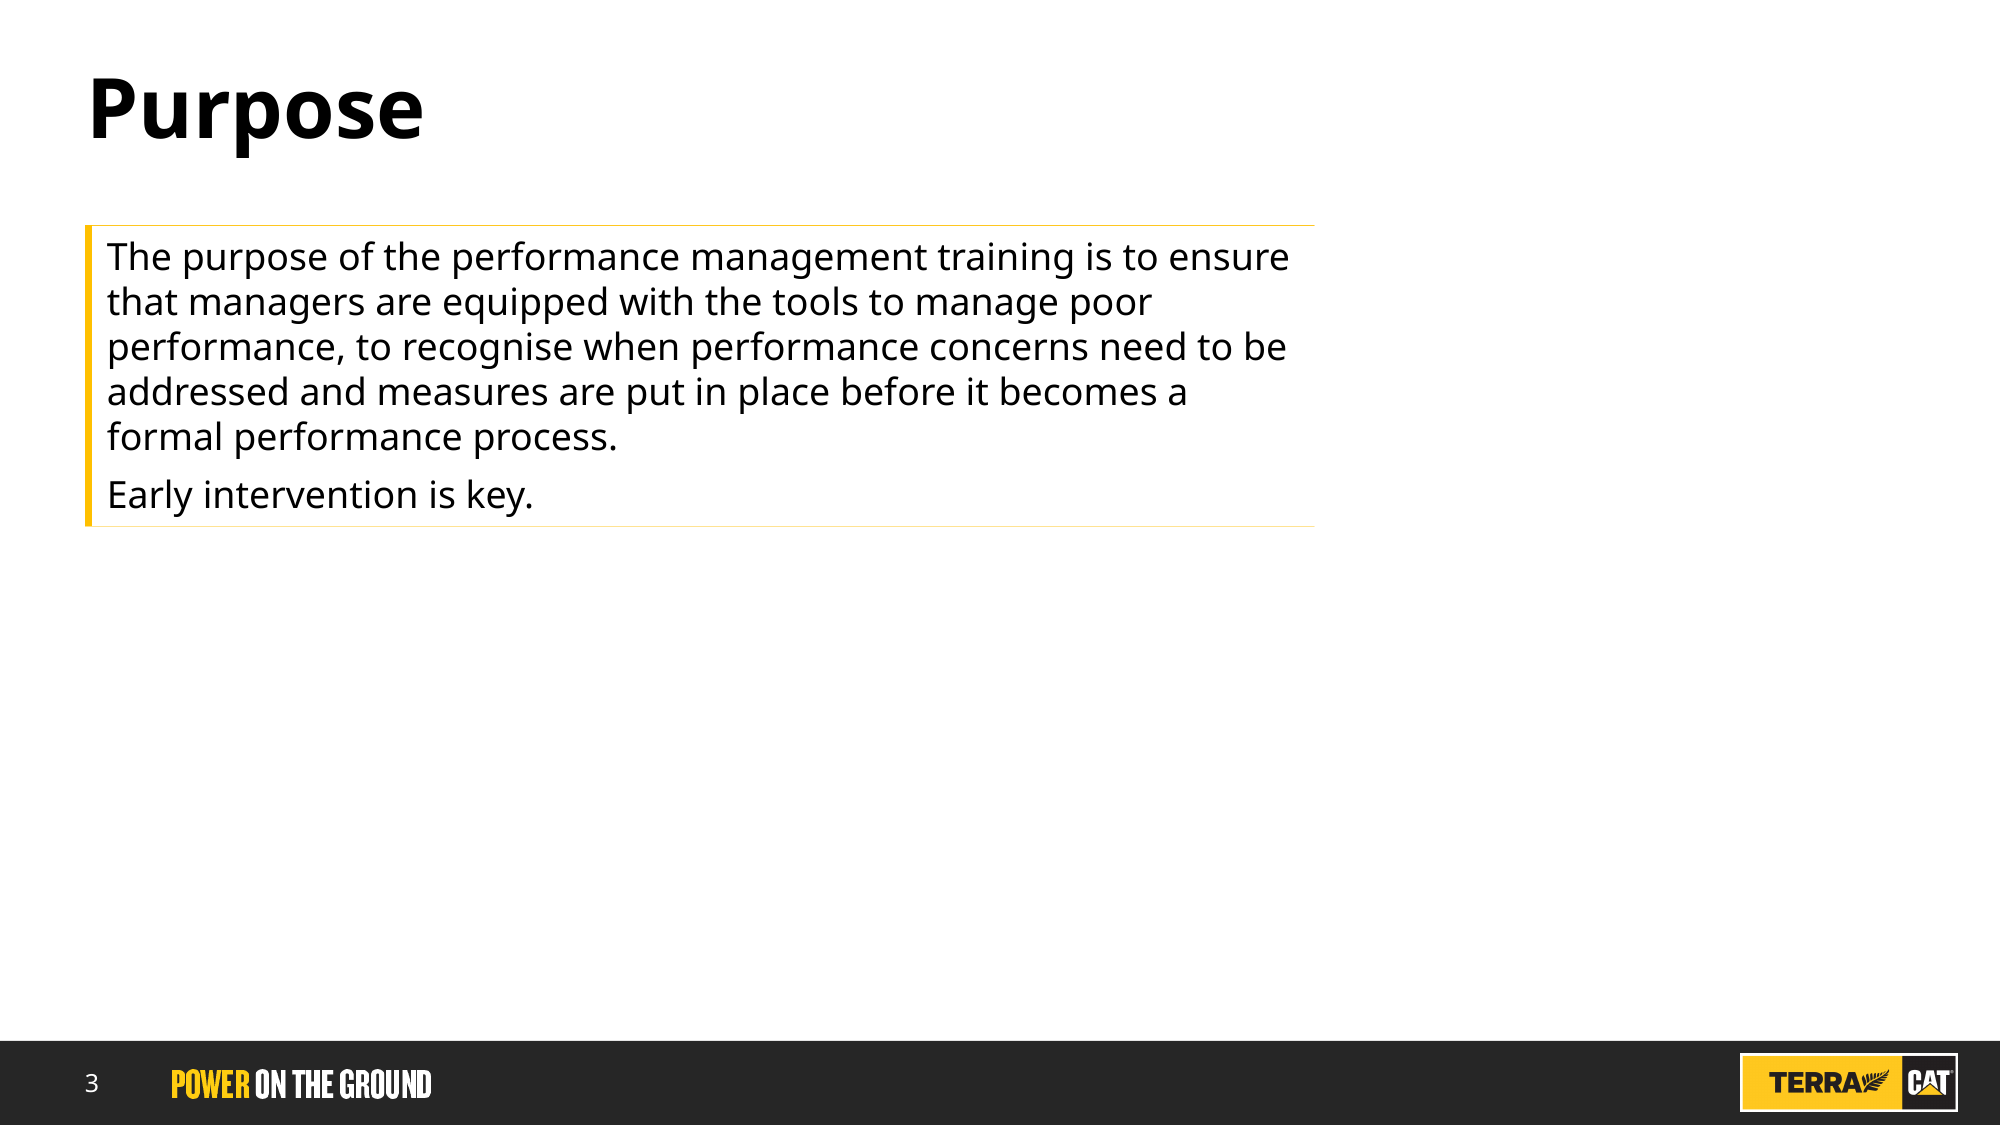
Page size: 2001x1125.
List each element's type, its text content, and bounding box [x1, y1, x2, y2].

picture [166, 1065, 436, 1101]
title Purpose [71, 59, 1958, 144]
picture [1740, 1053, 1958, 1112]
list The purpose of the performance management training is to ensure that managers are equipped with the tools to manage poor performance, to recognise when performance concerns need to be addressed and measures are put in place before it becomes a formal performance process. Early intervention is key. [92, 225, 1322, 527]
